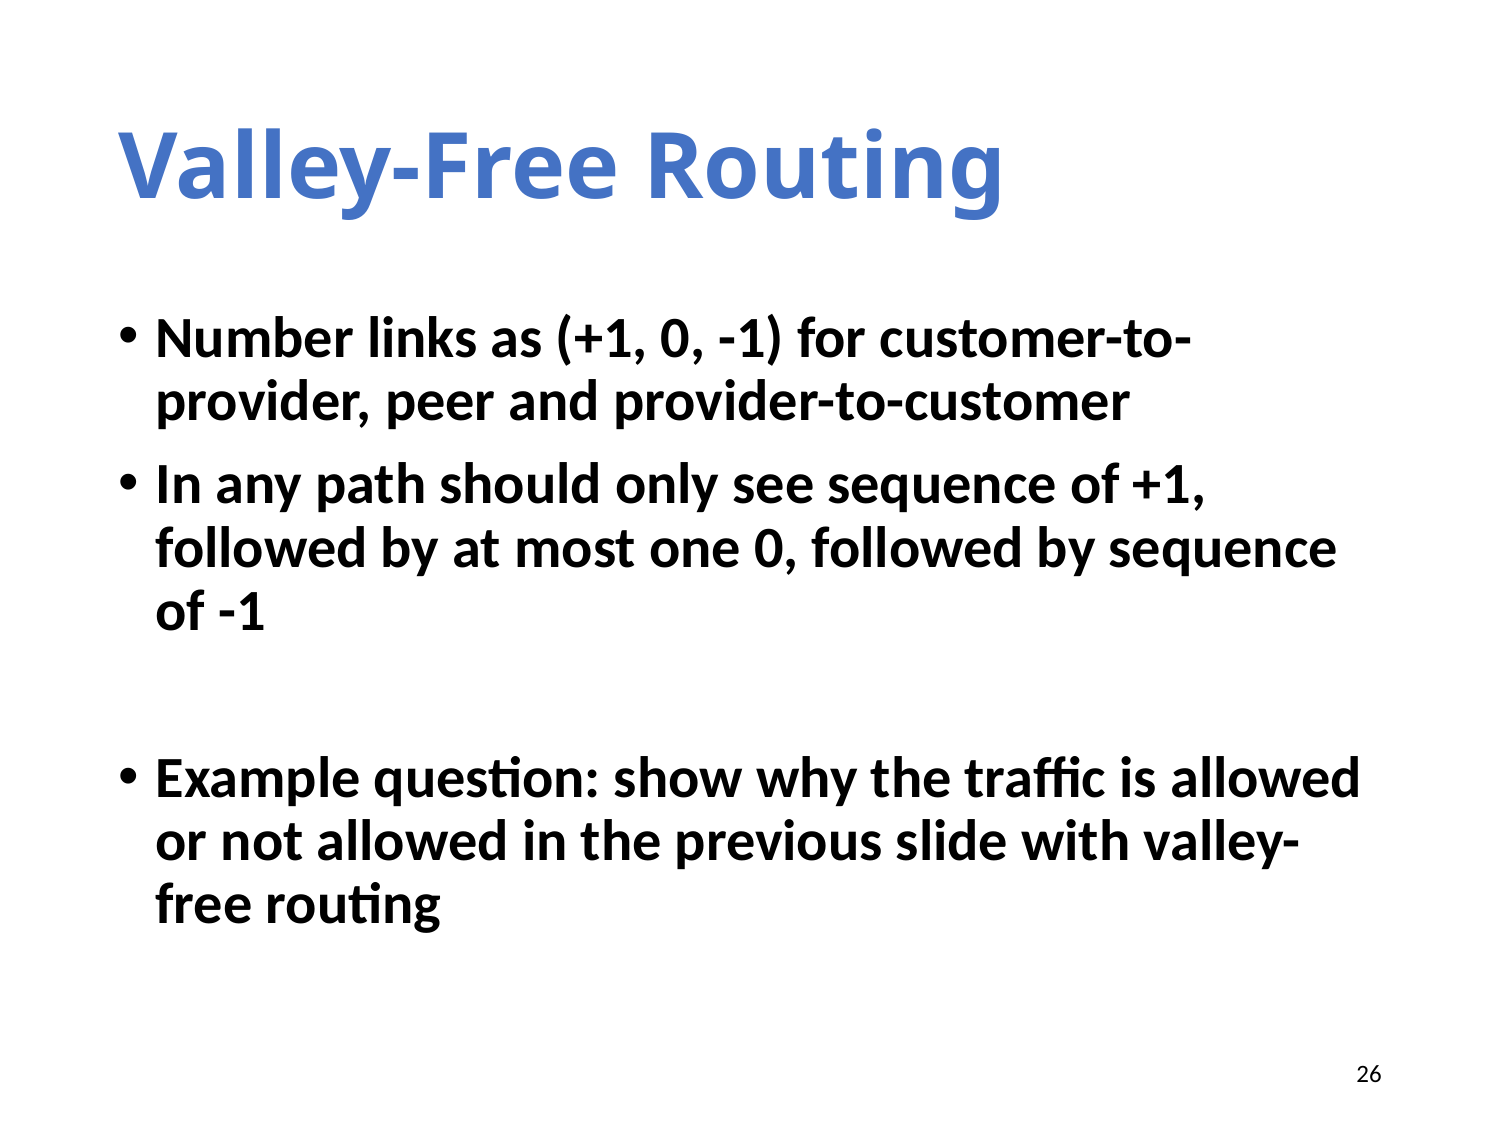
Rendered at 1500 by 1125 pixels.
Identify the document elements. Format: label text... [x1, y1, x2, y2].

slide_number 26 [1059, 1042, 1397, 1103]
title Valley-Free Routing [103, 59, 1397, 278]
list Number links as (+1, 0, -1) for customer-to-provider, peer and provider-to-customer In any path should only see sequence of +1, followed by at most one 0, followed by sequence of -1 Example question: show why the traffic is allowed or not allowed in the previous slide with valley-free routing [103, 299, 1397, 1014]
